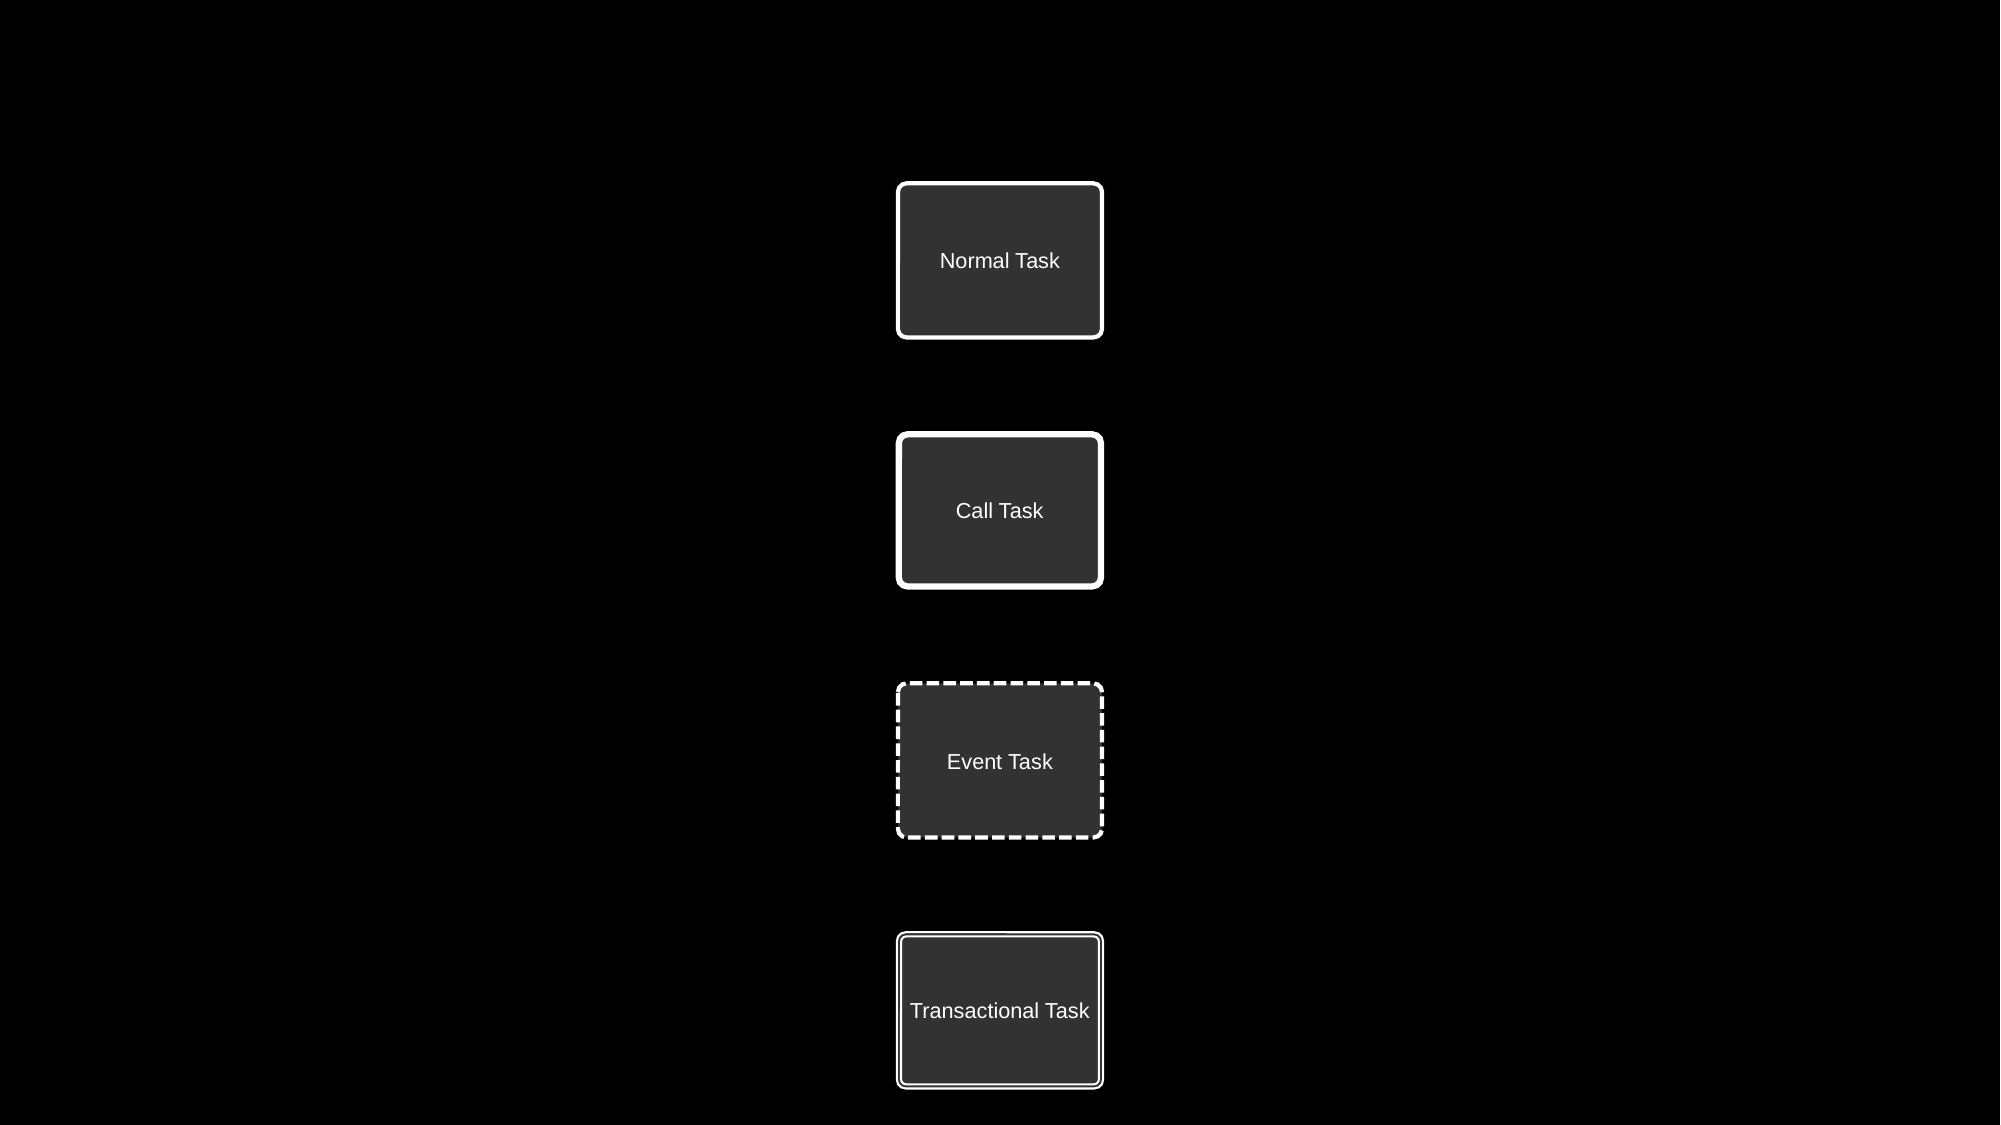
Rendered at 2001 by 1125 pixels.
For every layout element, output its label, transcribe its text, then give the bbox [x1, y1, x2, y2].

text_box Event Task [896, 682, 1104, 839]
text_box Call Task [897, 433, 1102, 588]
text_box Transactional Task [895, 931, 1105, 1090]
text_box Normal Task [896, 182, 1104, 339]
text_box [899, 935, 1100, 1086]
